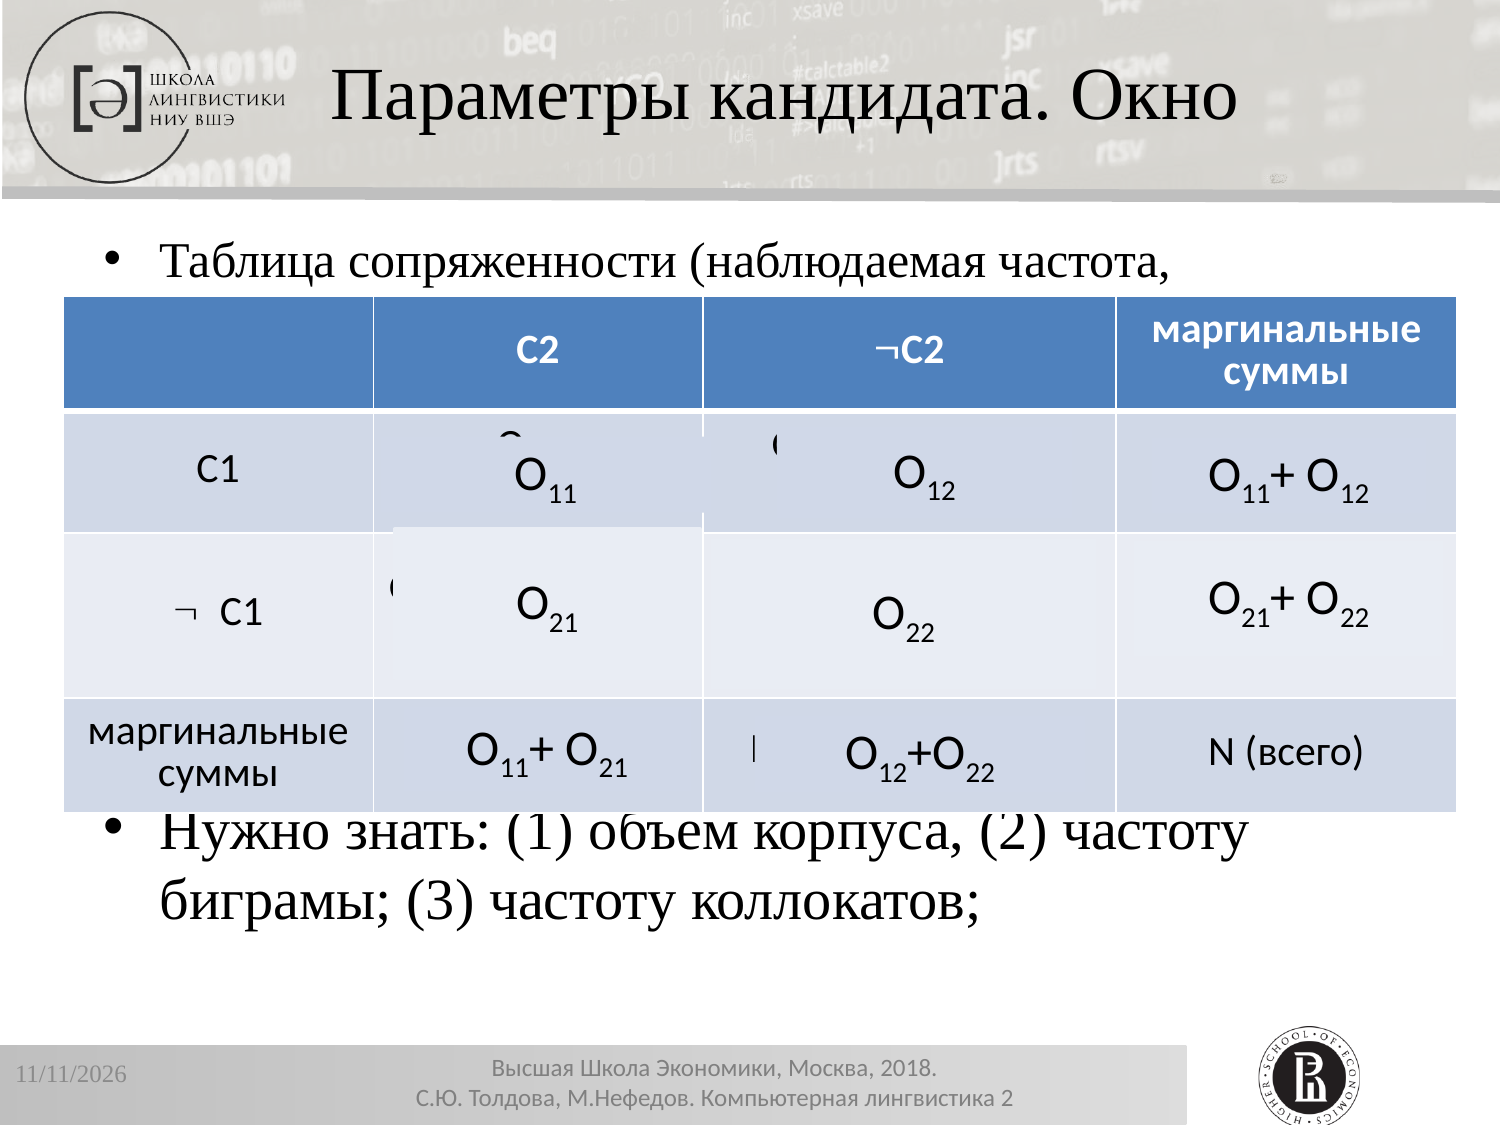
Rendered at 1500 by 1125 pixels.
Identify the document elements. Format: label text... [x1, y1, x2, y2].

picture [1258, 1026, 1360, 1125]
text_box O11+ O12 [1149, 435, 1428, 515]
list Таблица сопряженности (наблюдаемая частота, observed ) Нужно знать: (1) объем корпуса, (2) частоту биграмы; (3) частоту коллокатов; [88, 814, 1400, 976]
text_box O11 [378, 435, 713, 515]
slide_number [0, 1042, 350, 1103]
table_cell NS1= Count(C2) [374, 699, 702, 812]
text_box O21 [393, 527, 702, 680]
table_cell Count = N-(Count(C2)+Count(C1)-Count(C1C2) [704, 534, 1115, 697]
table_cell N2S = N-Count(C1) [1117, 534, 1456, 697]
text_box O12+O22 [753, 714, 1088, 794]
table_cell C1 [64, 414, 373, 532]
text_box O12 [775, 425, 1074, 520]
table_cell N1S =Count(C1) [1117, 414, 1456, 532]
picture [20, 7, 285, 187]
list Таблица сопряженности (наблюдаемая частота, observed ) Нужно знать: (1) объем корпуса, (2) частоту биграмы; (3) частоту коллокатов; [88, 220, 1400, 295]
text_box O22 [709, 537, 1099, 691]
table_cell O21 = Count (C2) –Count(C1C2) [374, 534, 702, 697]
table_cell C1 [64, 534, 373, 697]
text_box O11+ O21 [402, 704, 693, 794]
table_cell O12 = Count(C1)-Count(C1C2) [704, 414, 1115, 532]
table_header C2 [704, 297, 1115, 408]
table_cell O11 = Count(C1C2) [374, 414, 702, 532]
table_cell NS2= N – Count(C2) [704, 699, 1115, 812]
text_box O21+ O22 [1132, 539, 1445, 658]
table_header [64, 297, 373, 408]
table_header маргинальные суммы [1117, 297, 1456, 408]
text_box Параметры кандидата. Окно [315, 6, 1413, 173]
table_cell маргинальные суммы [64, 699, 373, 812]
table_header C2 [374, 297, 702, 408]
table_cell N (всего) [1117, 699, 1456, 812]
